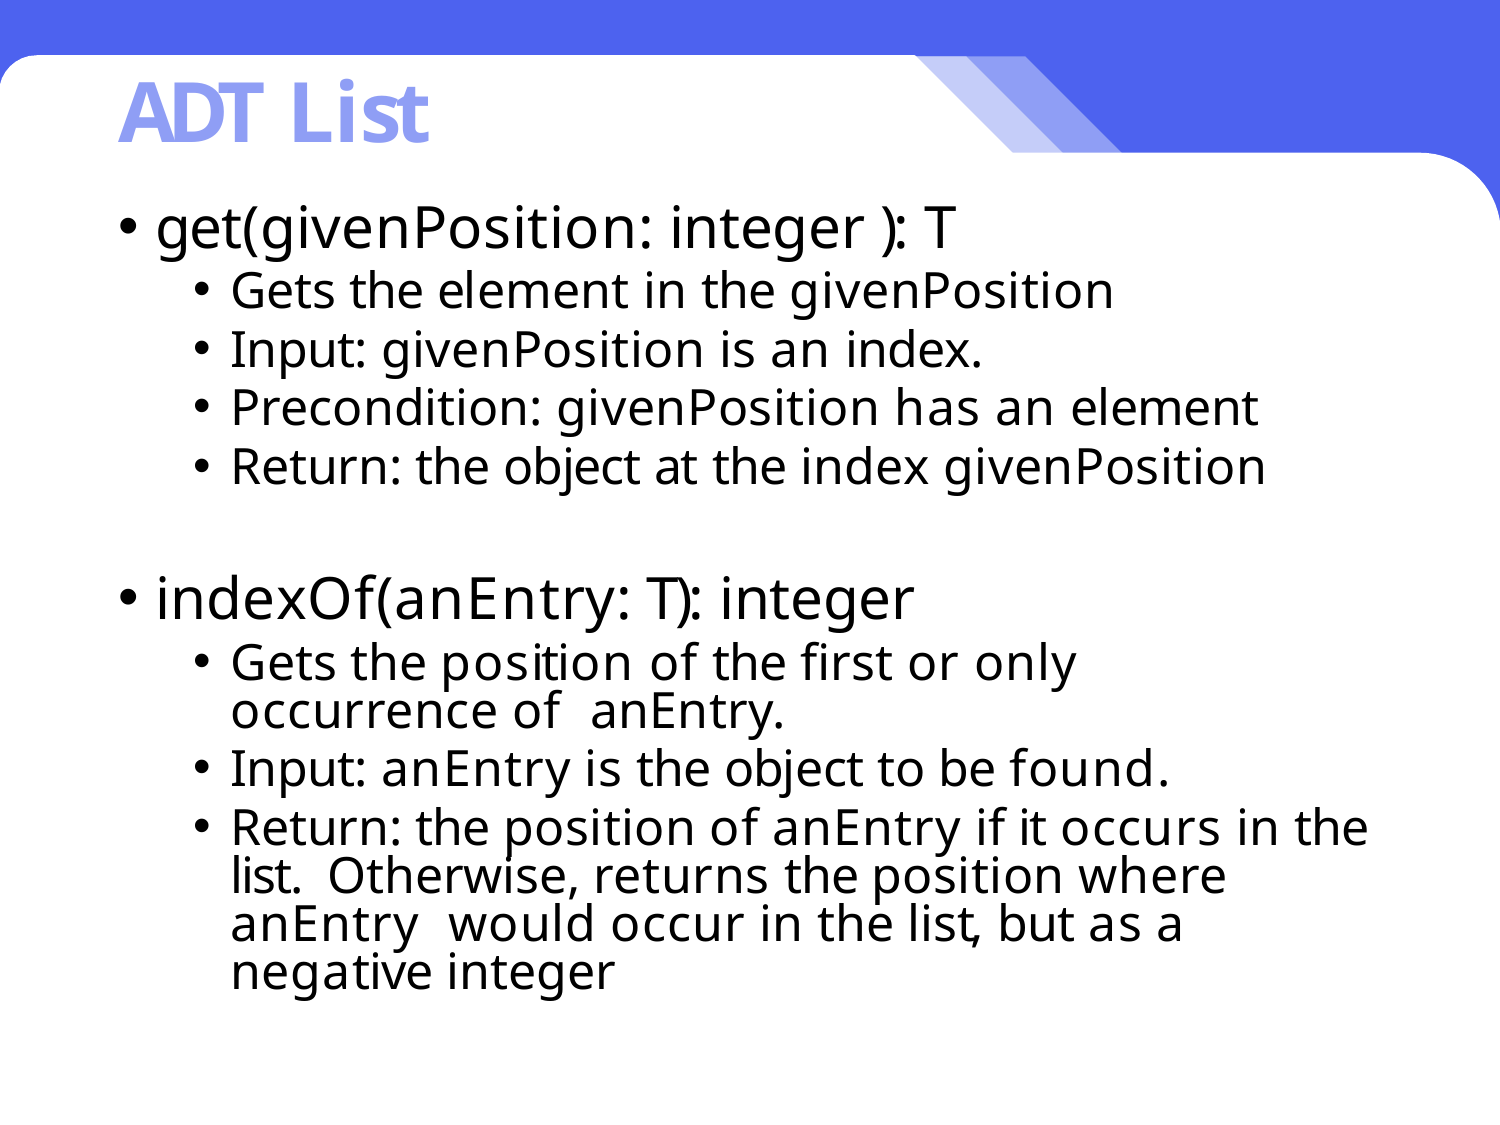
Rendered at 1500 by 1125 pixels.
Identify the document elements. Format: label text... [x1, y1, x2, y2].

title ADT List [116, 56, 440, 188]
text_box get(givenPosition: integer ): T Gets the element in the givenPosition Input: givenPosition is an index. Precondition: givenPosition has an element Return: the object at the index givenPosition indexOf(anEntry: T): integer Gets the position of the first or only occurrence of anEntry. Input: anEntry is the object to be found. Return: the position of anEntry if it occurs in the list. Otherwise, returns the position where anEntry would occur in the list, but as a negative integer [116, 188, 1397, 1000]
